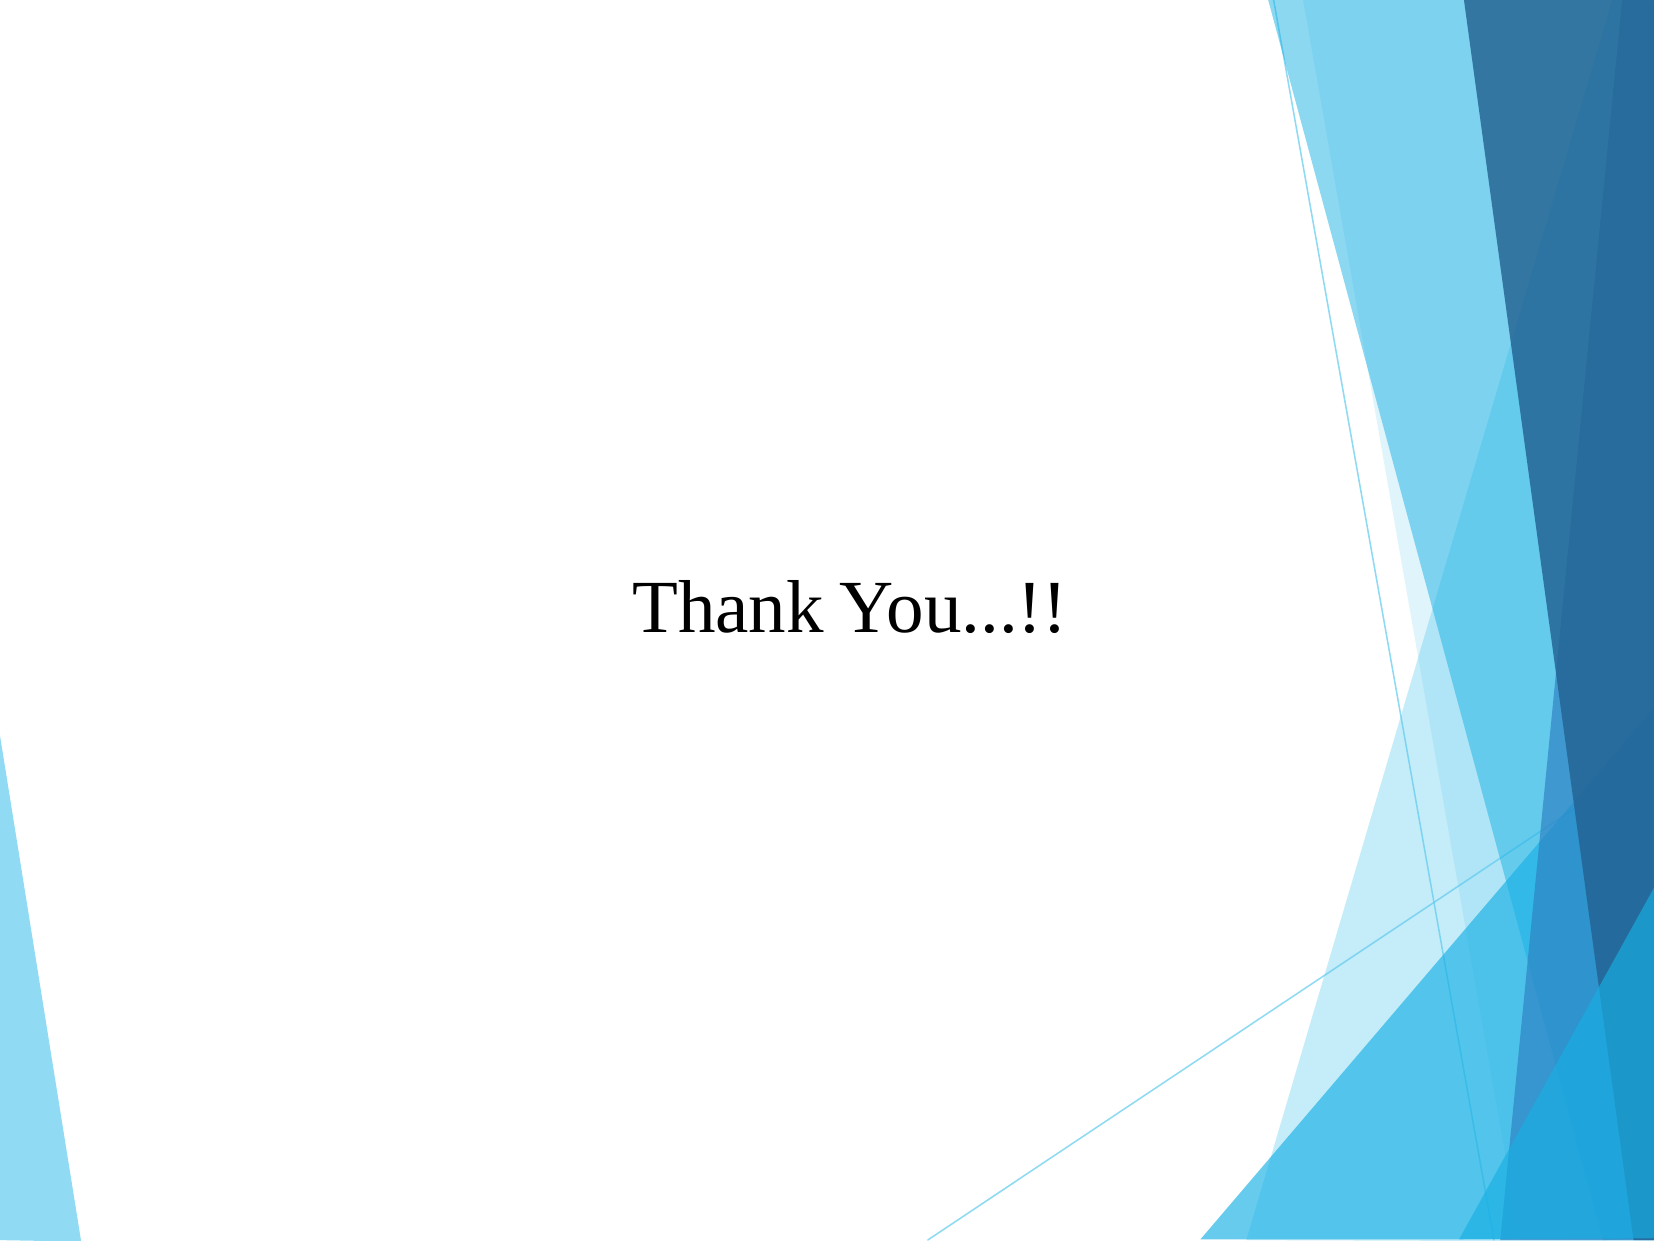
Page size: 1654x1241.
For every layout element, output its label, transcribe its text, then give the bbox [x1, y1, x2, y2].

text_box Thank You...!! [106, 501, 1595, 709]
